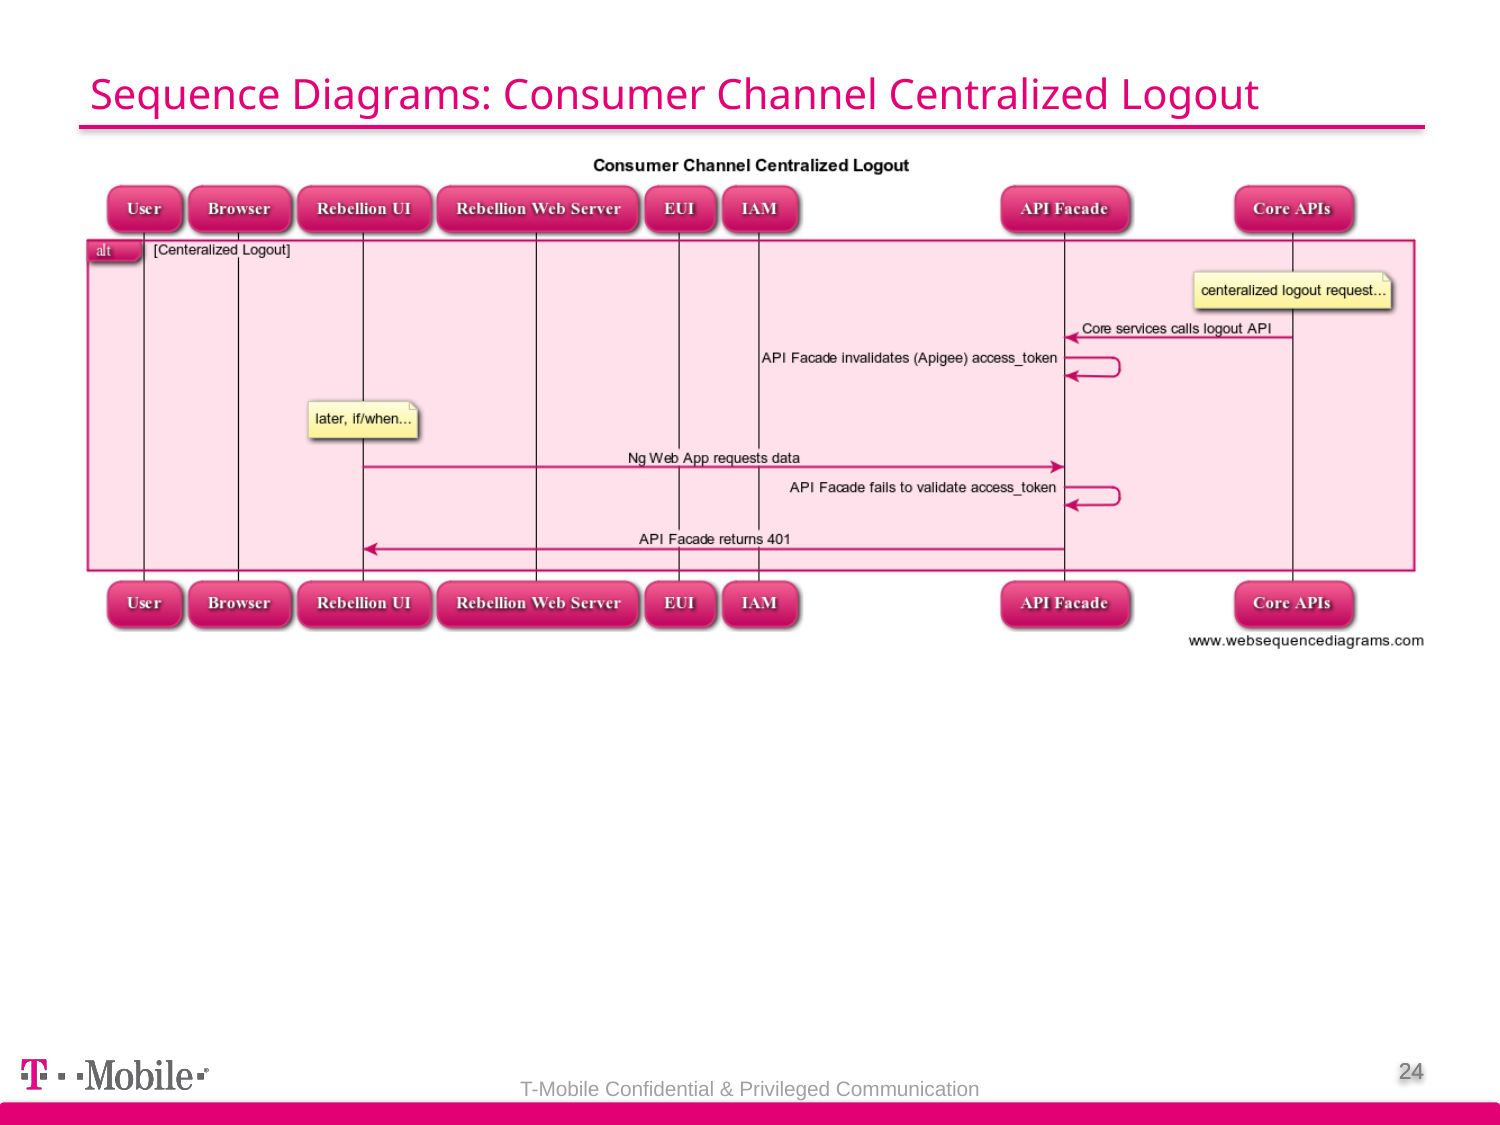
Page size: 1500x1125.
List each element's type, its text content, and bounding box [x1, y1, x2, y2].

footer T-Mobile Confidential & Privileged Communication [367, 1073, 1133, 1103]
title Sequence Diagrams: Consumer Channel Centralized Logout [74, 59, 1476, 126]
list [74, 142, 1426, 651]
